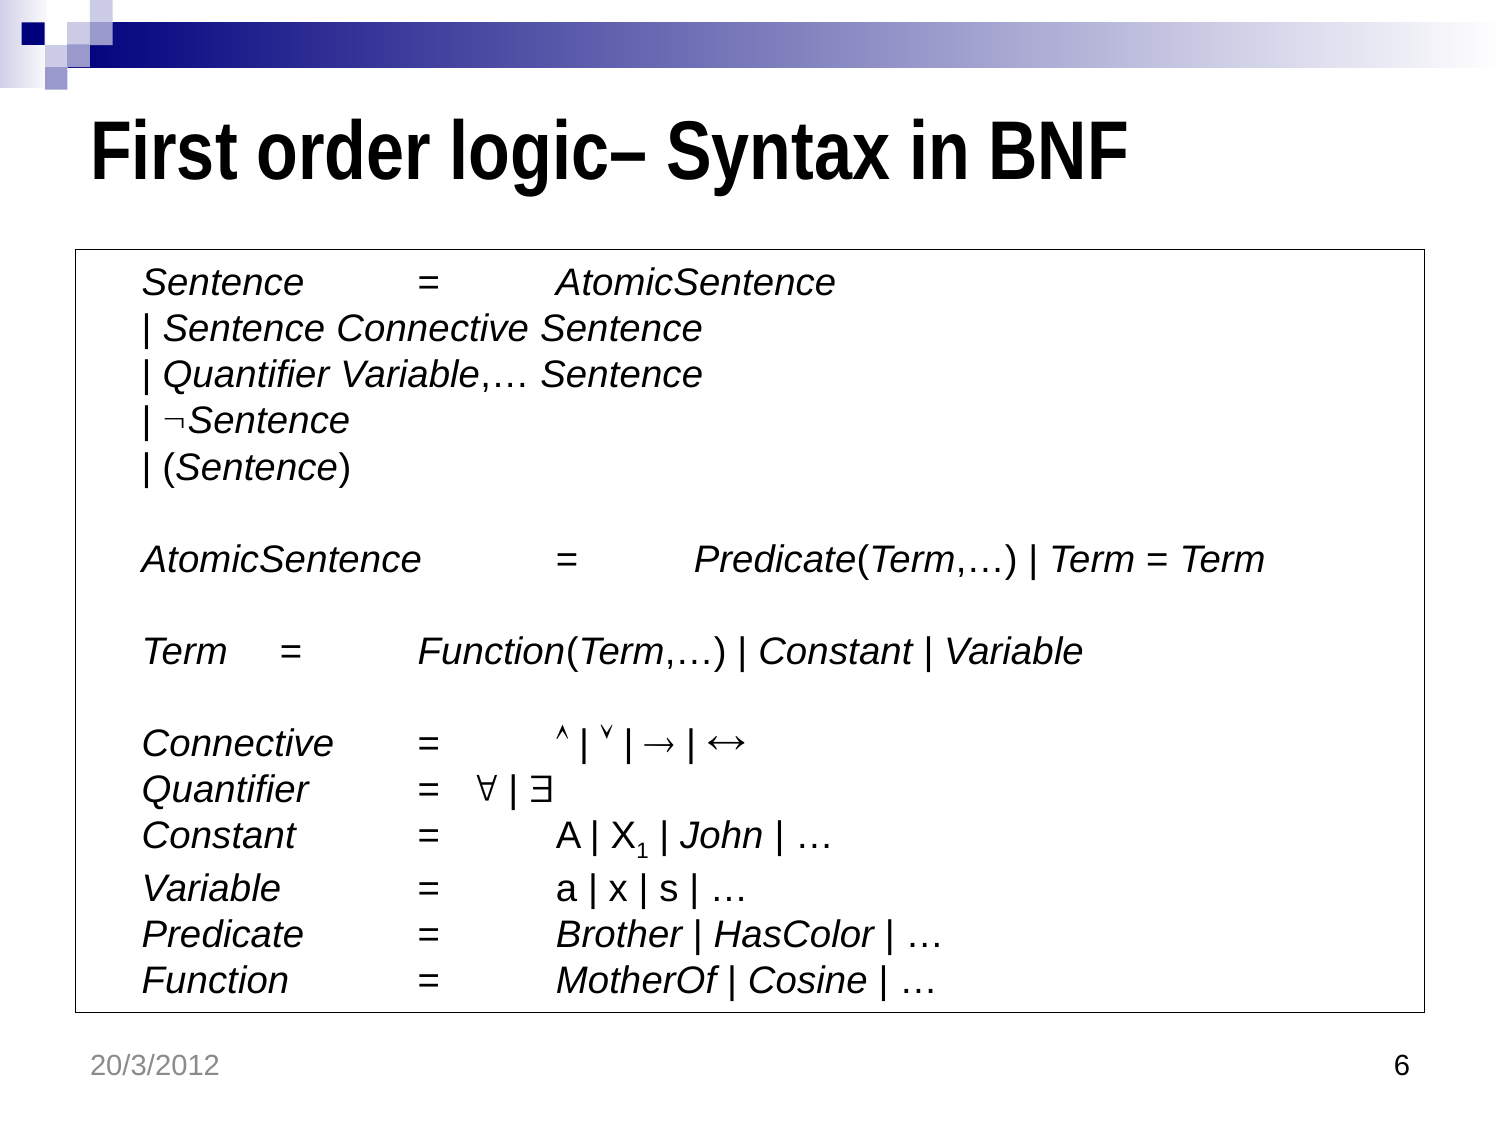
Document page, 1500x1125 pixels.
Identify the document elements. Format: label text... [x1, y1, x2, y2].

slide_number 6 [1074, 1037, 1425, 1091]
title First order logic– Syntax in BNF [75, 67, 1425, 225]
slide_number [75, 1037, 425, 1091]
list Sentence = AtomicSentence | Sentence Connective Sentence | Quantifier Variable,… Sentence | Sentence | (Sentence) AtomicSentence = Predicate(Term,…) | Term = Term Term = Function(Term,…) | Constant | Variable Connective =  |  |  |  Quantifier =  |  Constant = A | X1 | John | … Variable = a | x | s | … Predicate = Brother | HasColor | … Function = MotherOf | Cosine | … [75, 249, 1425, 1013]
